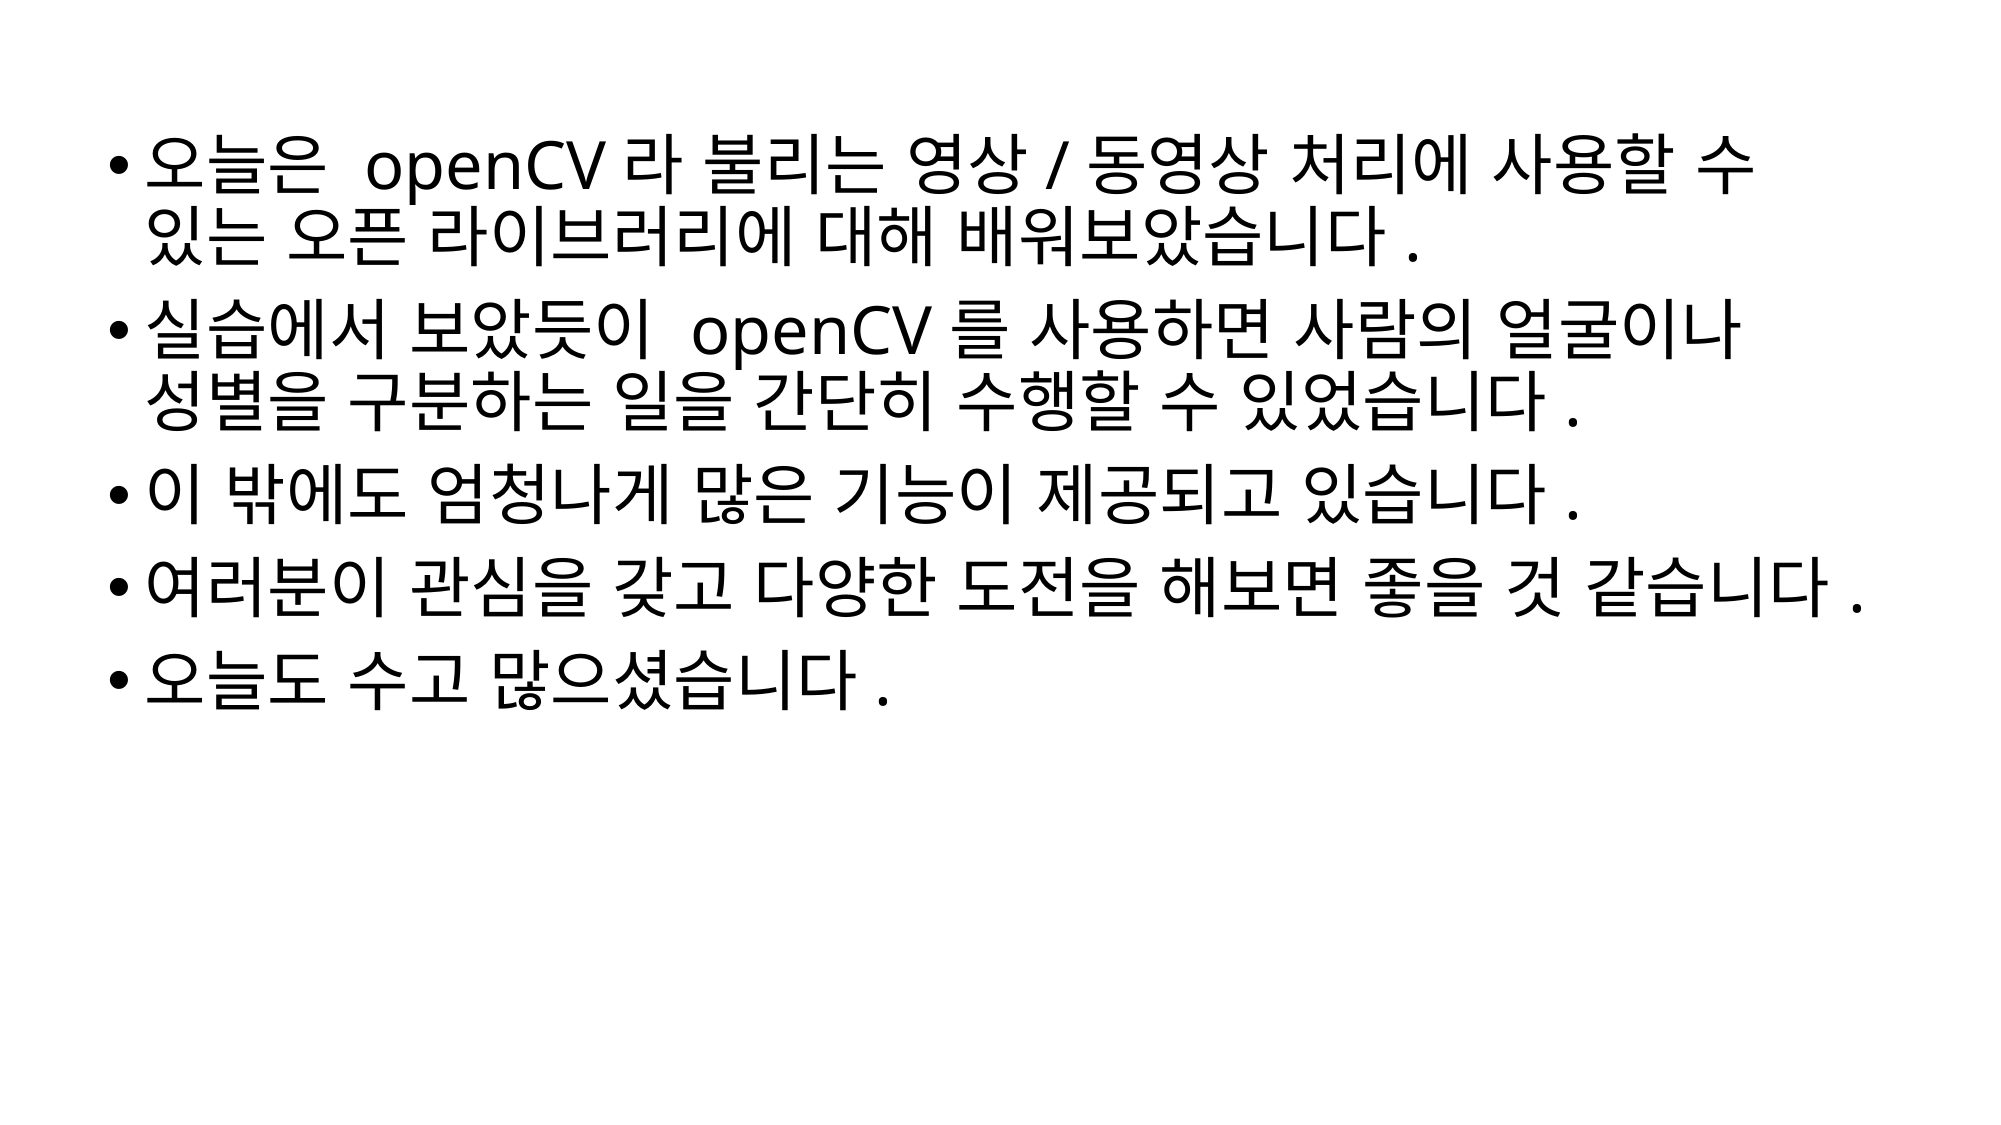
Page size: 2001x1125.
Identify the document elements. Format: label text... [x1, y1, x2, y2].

list 오늘은 openCV라 불리는 영상/동영상 처리에 사용할 수 있는 오픈 라이브러리에 대해 배워보았습니다. 실습에서 보았듯이 openCV를 사용하면 사람의 얼굴이나 성별을 구분하는 일을 간단히 수행할 수 있었습니다. 이 밖에도 엄청나게 많은 기능이 제공되고 있습니다. 여러분이 관심을 갖고 다양한 도전을 해보면 좋을 것 같습니다. 오늘도 수고 많으셨습니다. [92, 124, 1902, 1043]
